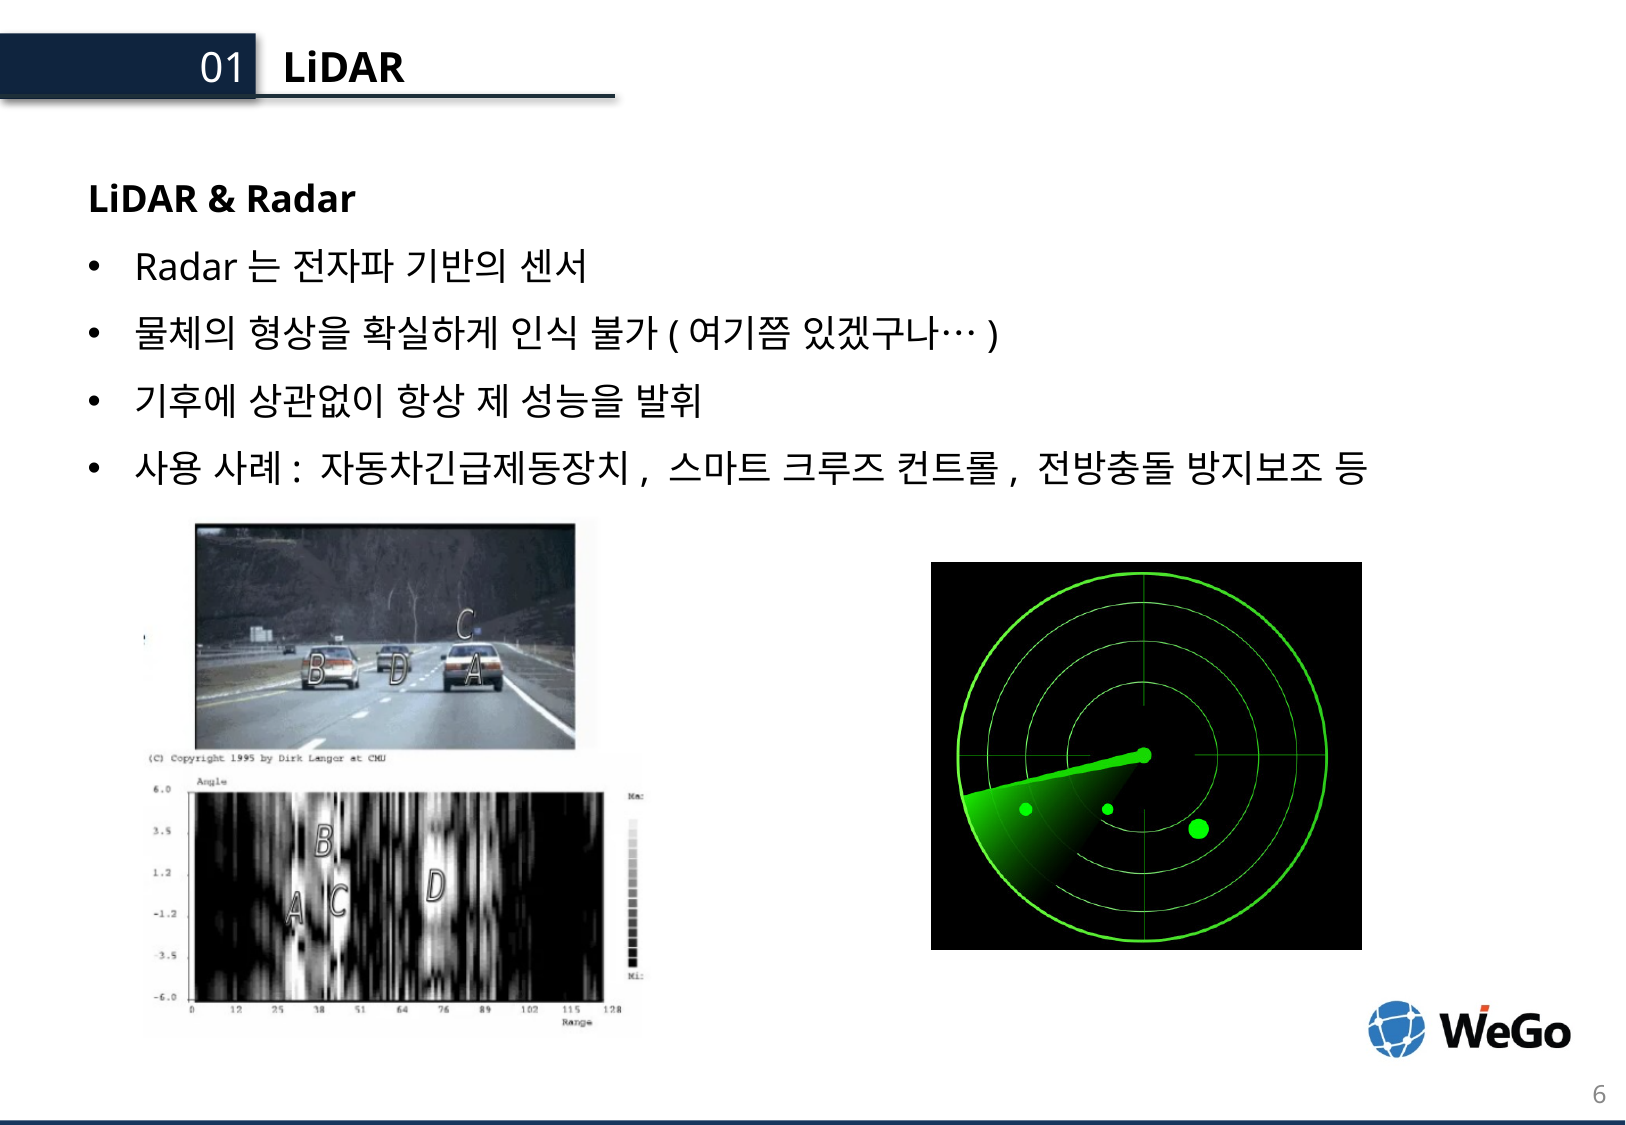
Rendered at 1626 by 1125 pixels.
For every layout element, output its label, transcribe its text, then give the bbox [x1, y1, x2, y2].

picture [96, 497, 694, 1045]
picture [931, 562, 1362, 951]
slide_number 6 [1242, 1065, 1622, 1125]
text_box LiDAR & Radar Radar는 전자파 기반의 센서 물체의 형상을 확실하게 인식 불가(여기쯤 있겠구나…) 기후에 상관없이 항상 제 성능을 발휘 사용 사례: 자동차긴급제동장치, 스마트 크루즈 컨트롤, 전방충돌 방지보조 등 [72, 145, 1522, 498]
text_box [0, 33, 263, 95]
text_box LiDAR [267, 33, 777, 99]
picture [1355, 990, 1590, 1065]
